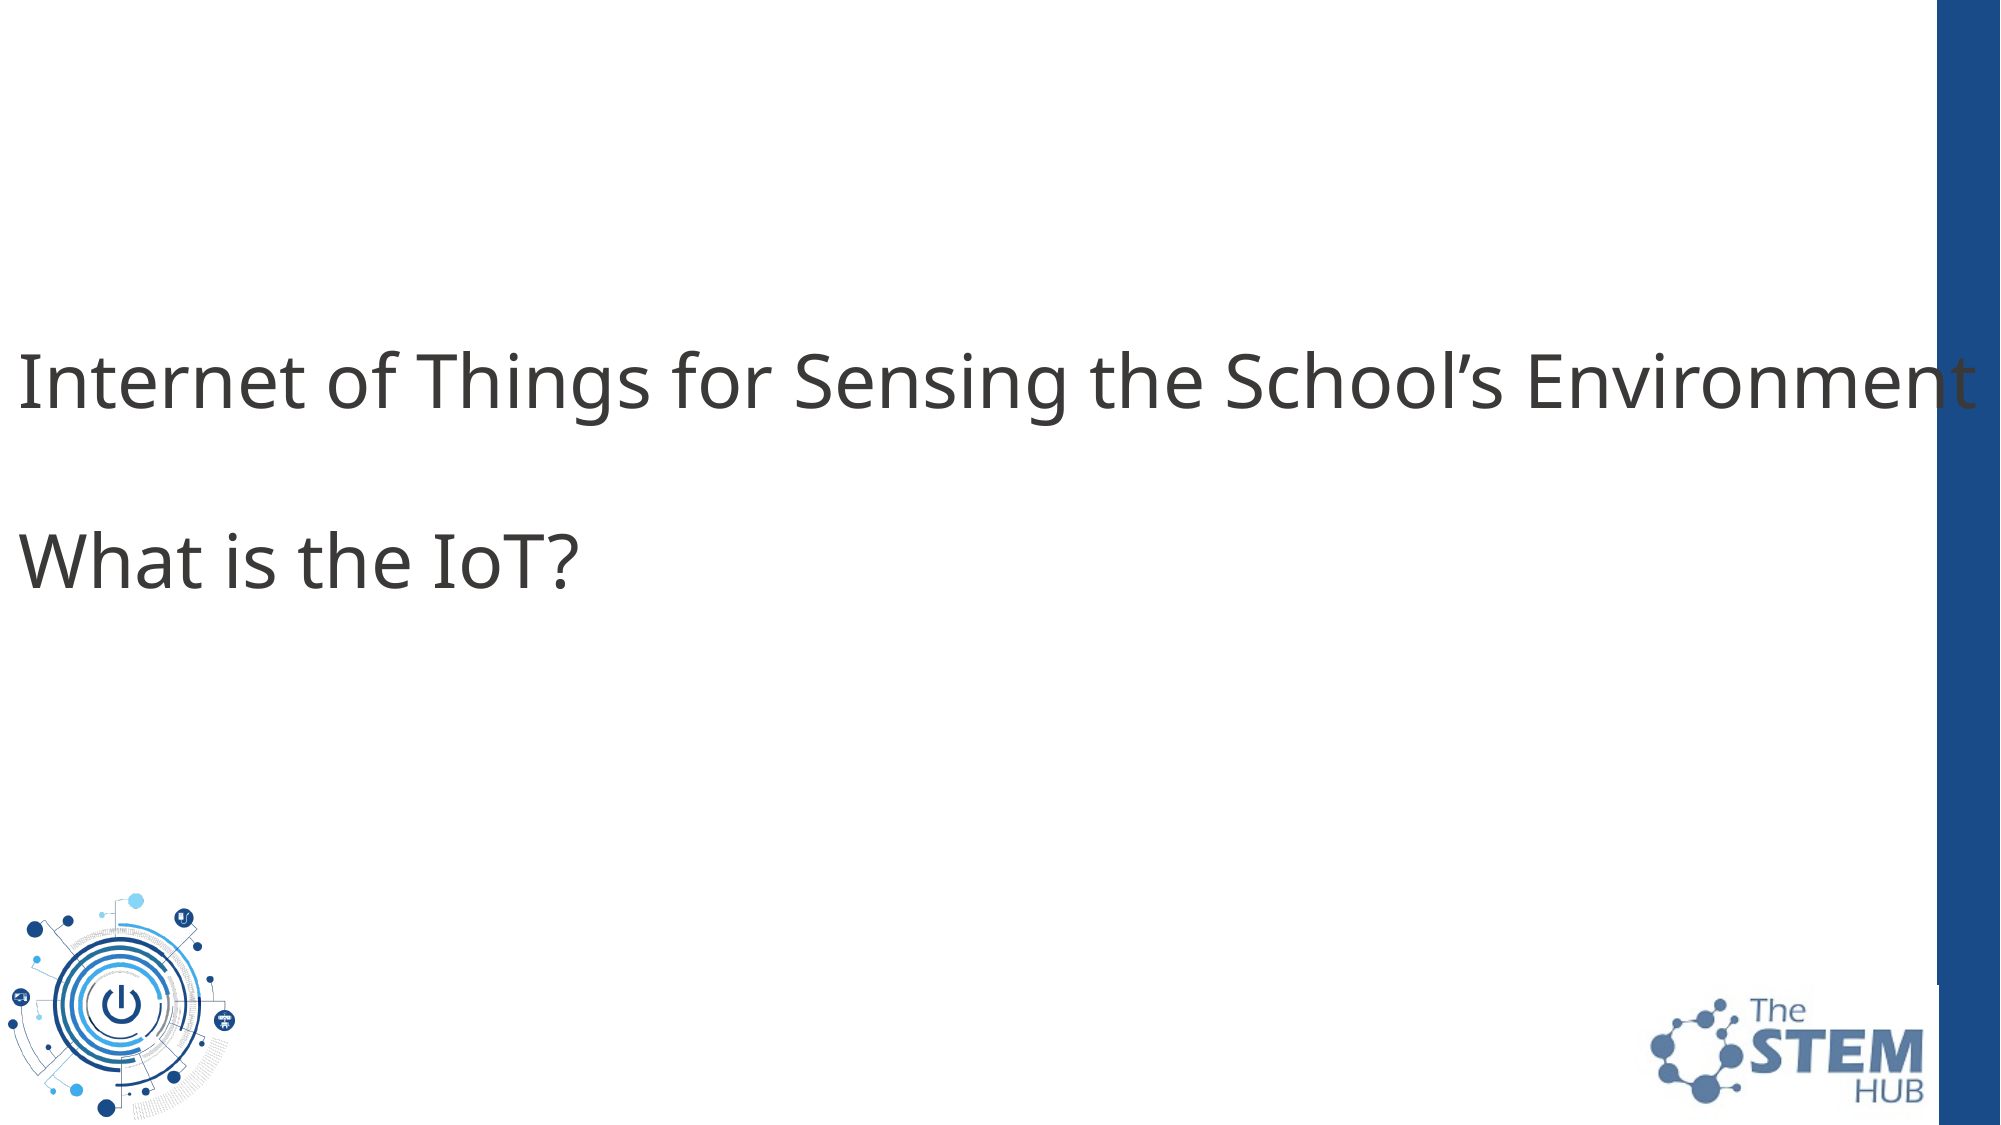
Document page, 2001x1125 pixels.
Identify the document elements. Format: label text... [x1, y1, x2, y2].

text_box [1937, 611, 2000, 1125]
text_box [1937, 0, 2000, 325]
text_box Internet of Things for Sensing the School’s Environment What is the IoT? [3, 325, 2000, 611]
picture [1, 883, 243, 1125]
picture [1635, 985, 1939, 1125]
